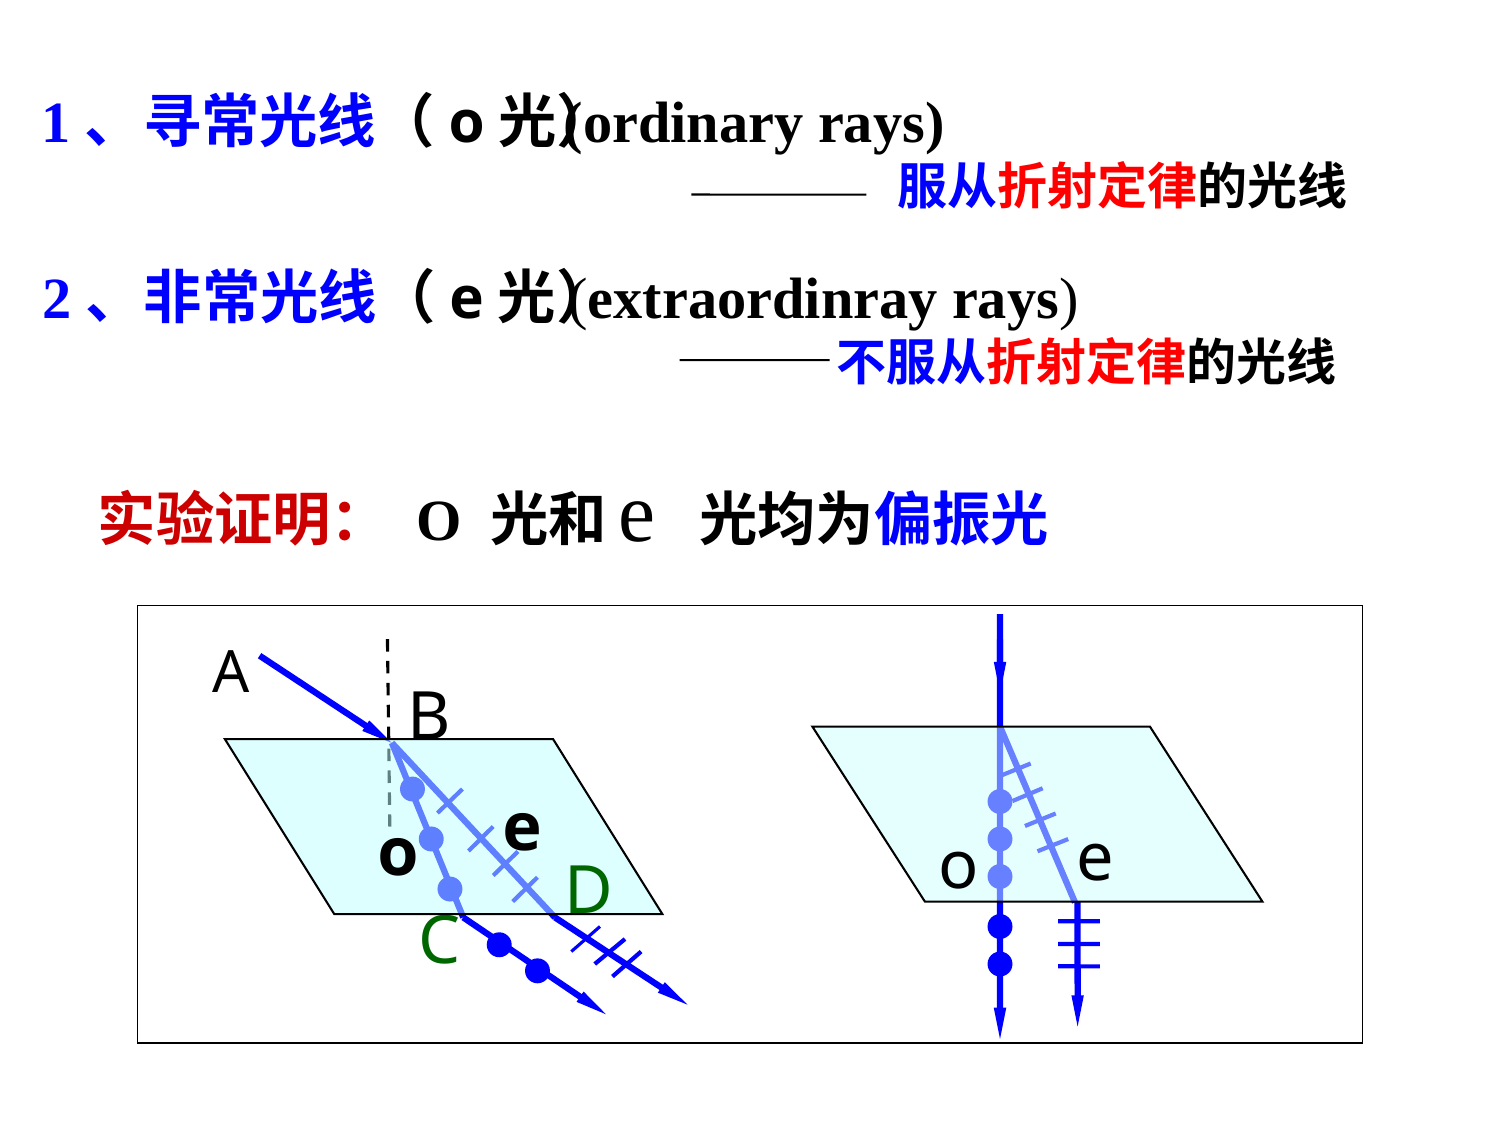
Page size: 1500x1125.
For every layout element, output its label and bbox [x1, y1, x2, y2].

text_box [81, 474, 1066, 563]
text_box [46, 252, 1112, 339]
text_box [679, 322, 1356, 399]
text_box [46, 76, 961, 163]
text_box [691, 146, 1367, 223]
text_box [137, 605, 1363, 1044]
